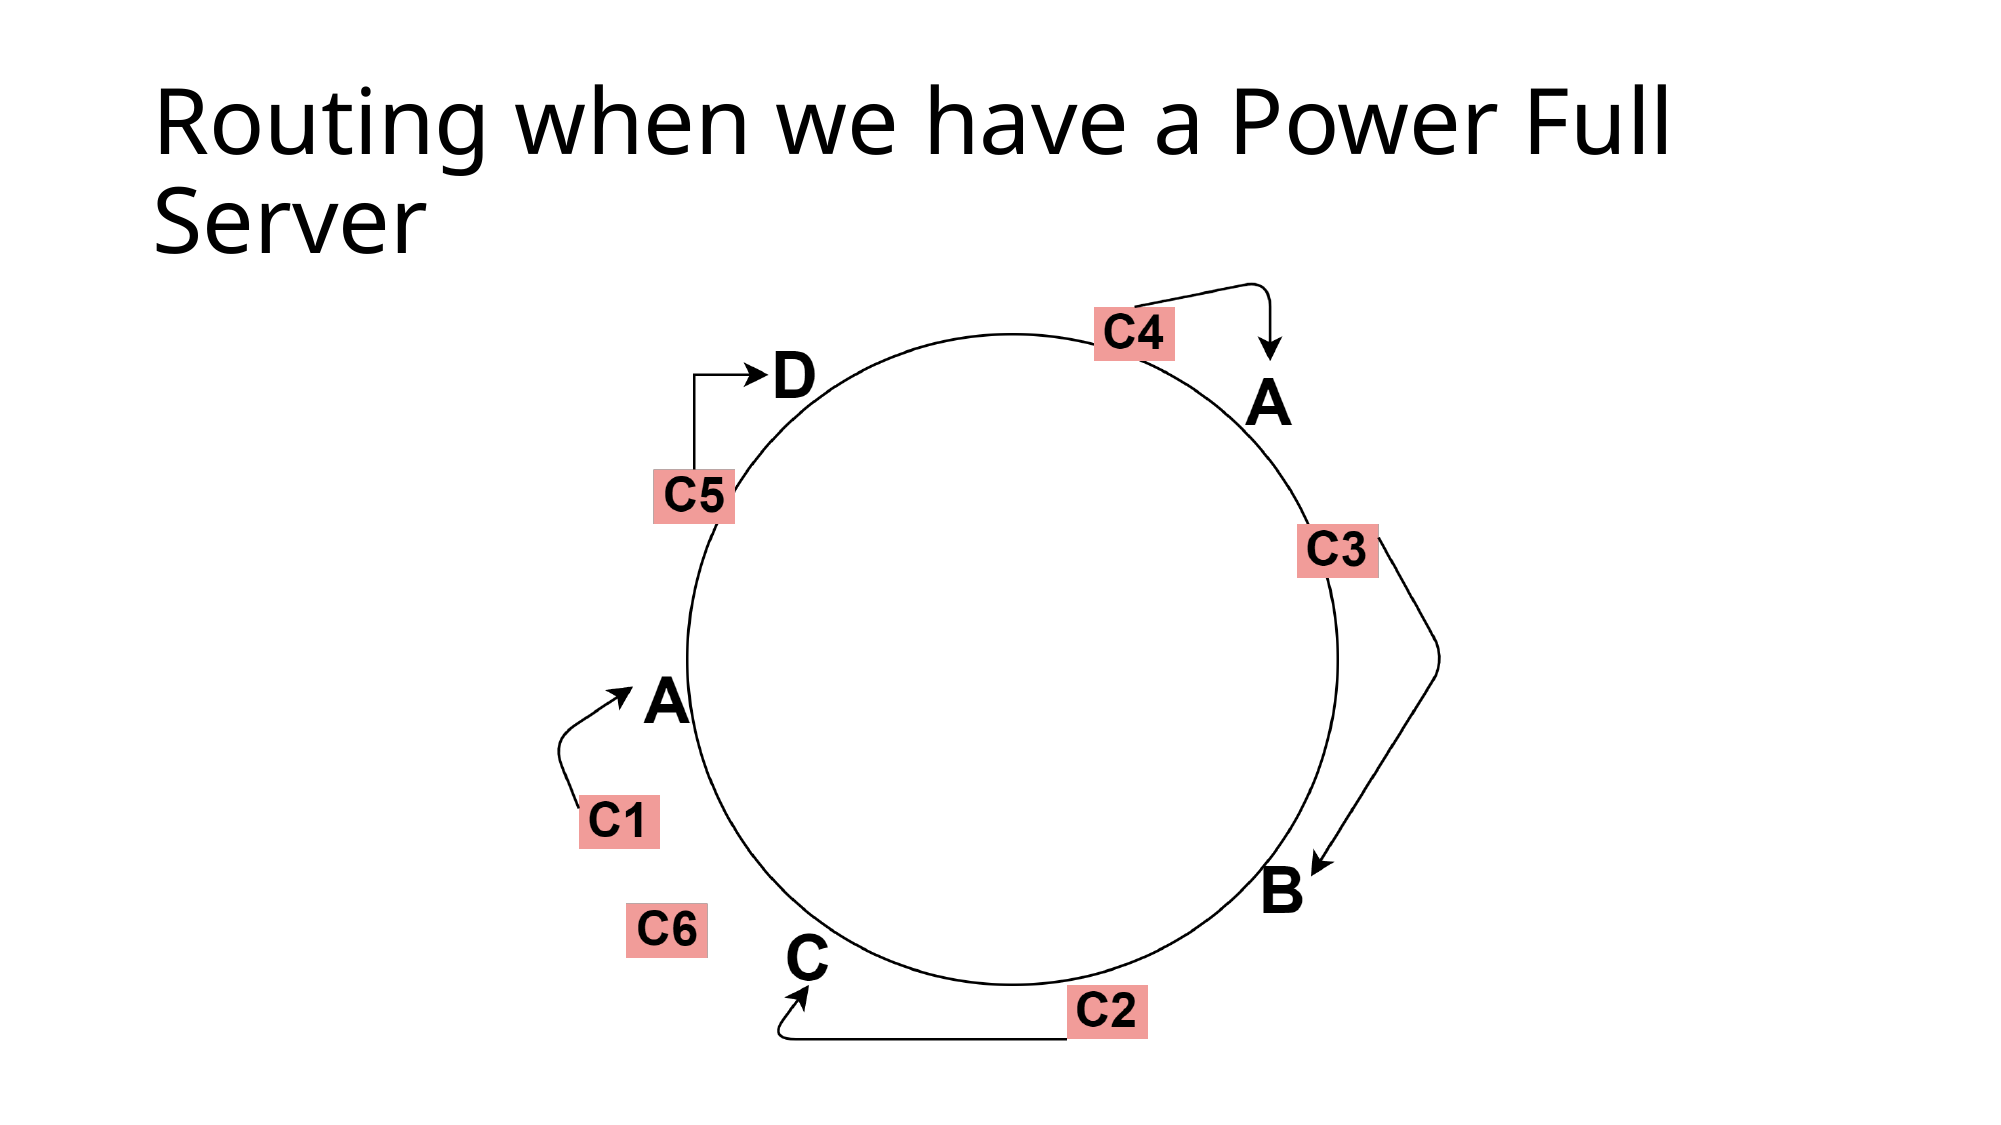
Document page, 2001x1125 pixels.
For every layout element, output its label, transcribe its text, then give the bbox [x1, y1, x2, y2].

title Routing when we have a Power Full Server [137, 59, 1827, 289]
picture [504, 232, 1496, 1089]
